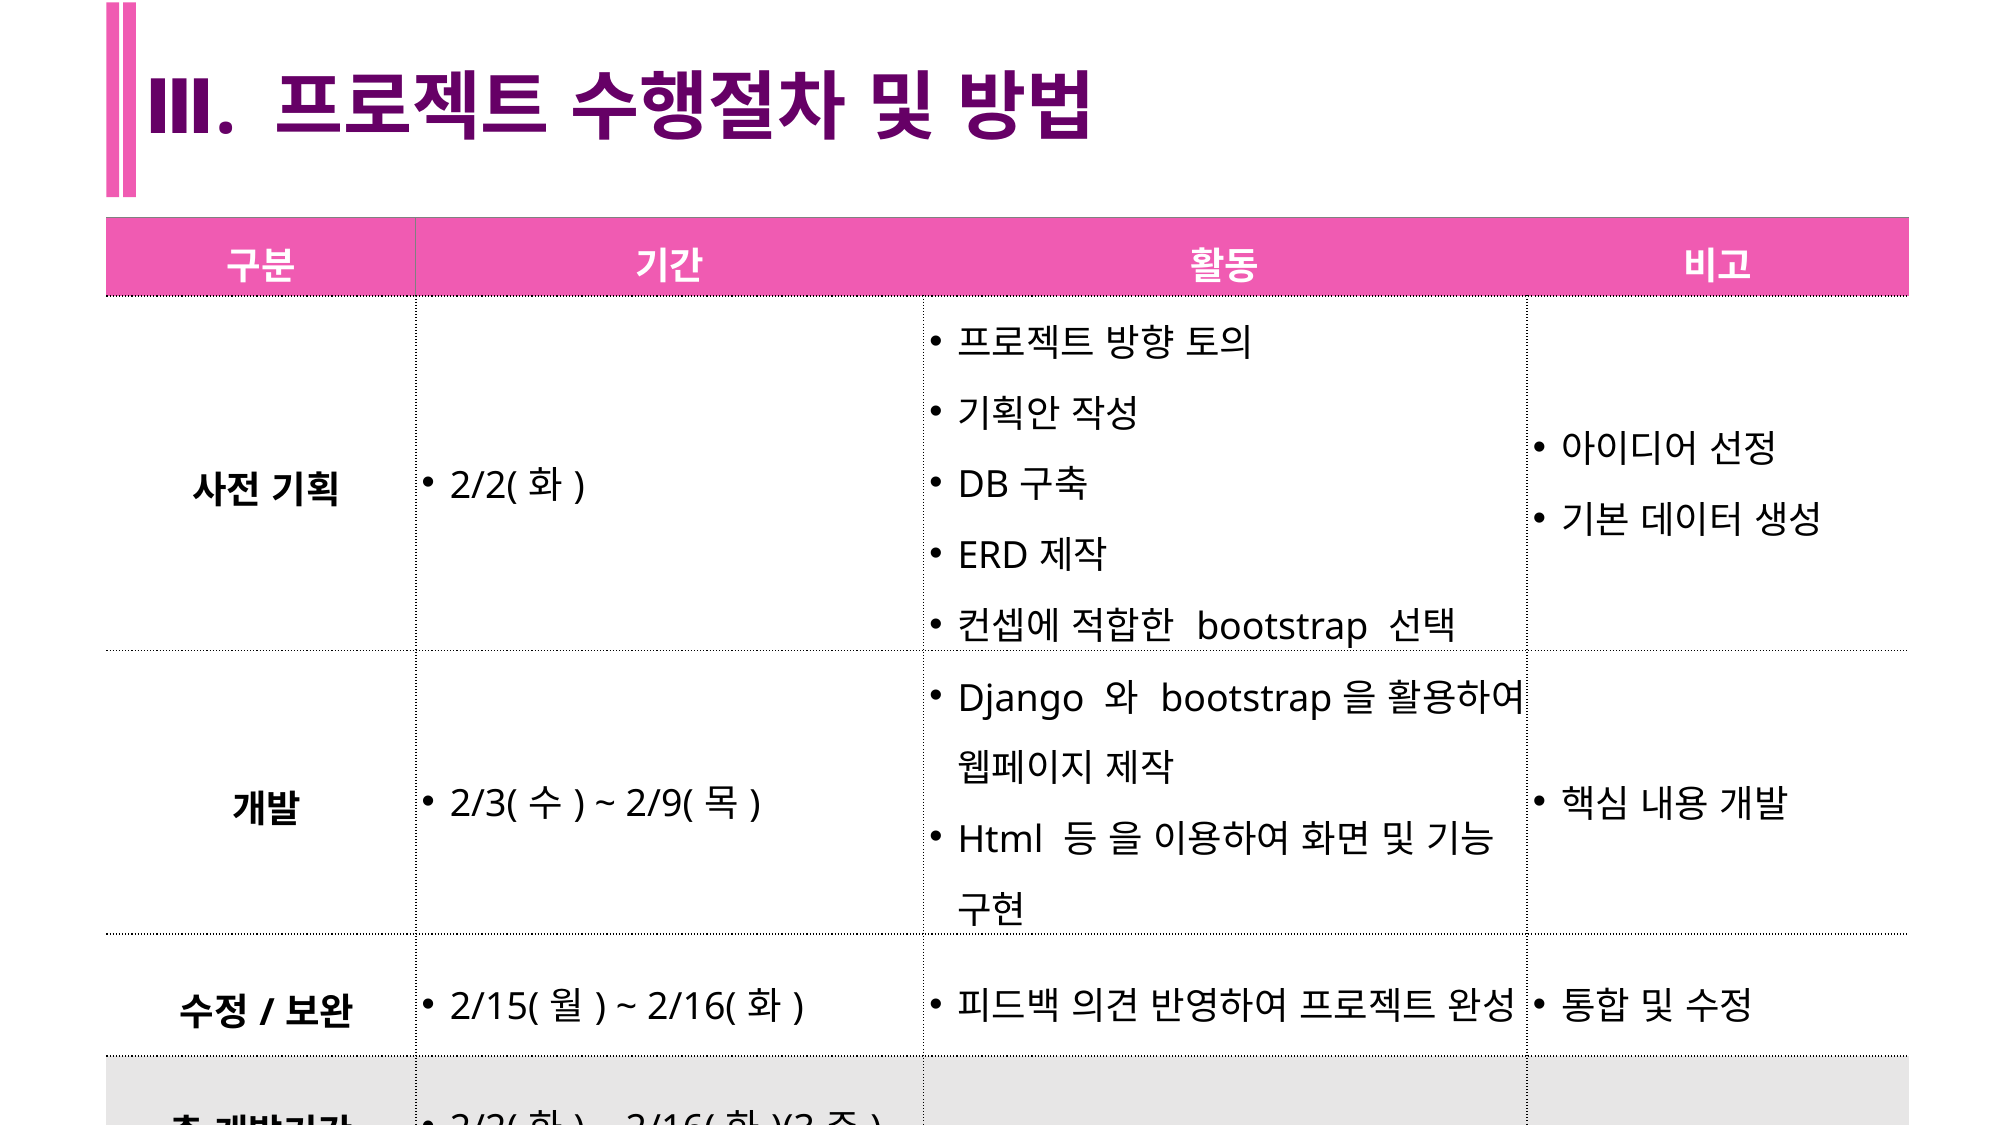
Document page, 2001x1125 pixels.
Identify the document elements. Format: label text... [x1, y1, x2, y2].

table_cell 2/15(월) ~ 2/16(화) [416, 934, 924, 1056]
table_header 기간 [416, 218, 924, 296]
table_cell 총 개발기간 [106, 1056, 416, 1125]
table_cell [1527, 1056, 1909, 1125]
table_cell 2/2(화) [416, 296, 924, 650]
text_box Ⅲ. 프로젝트 수행절차 및 방법 [136, 50, 1246, 156]
slide_number 5 [1412, 1042, 1863, 1103]
table_cell 수정/보완 [106, 934, 416, 1056]
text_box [106, 2, 136, 198]
table_header 활동 [924, 218, 1527, 296]
table_cell 피드백 의견 반영하여 프로젝트 완성 [924, 934, 1527, 1056]
table_cell 프로젝트 방향 토의 기획안 작성 DB구축 ERD제작 컨셉에 적합한 bootstrap 선택 [924, 296, 1527, 650]
table_header 구분 [106, 218, 415, 296]
table_cell 사전 기획 [106, 296, 416, 650]
table_cell 2/3(수) ~ 2/9(목) [416, 650, 924, 934]
table_cell 핵심 내용 개발 [1527, 650, 1909, 934]
table_cell 통합 및 수정 [1527, 934, 1909, 1056]
table_cell Django 와 bootstrap을 활용하여 웹페이지 제작 Html 등 을 이용하여 화면 및 기능 구현 [924, 650, 1527, 934]
table_header 비고 [1527, 218, 1909, 296]
table_cell 개발 [106, 650, 416, 934]
table_cell 아이디어 선정 기본 데이터 생성 [1527, 296, 1909, 650]
table_cell [924, 1056, 1527, 1125]
table_cell 2/2(화) ~ 2/16(화)(3주) [416, 1056, 924, 1125]
